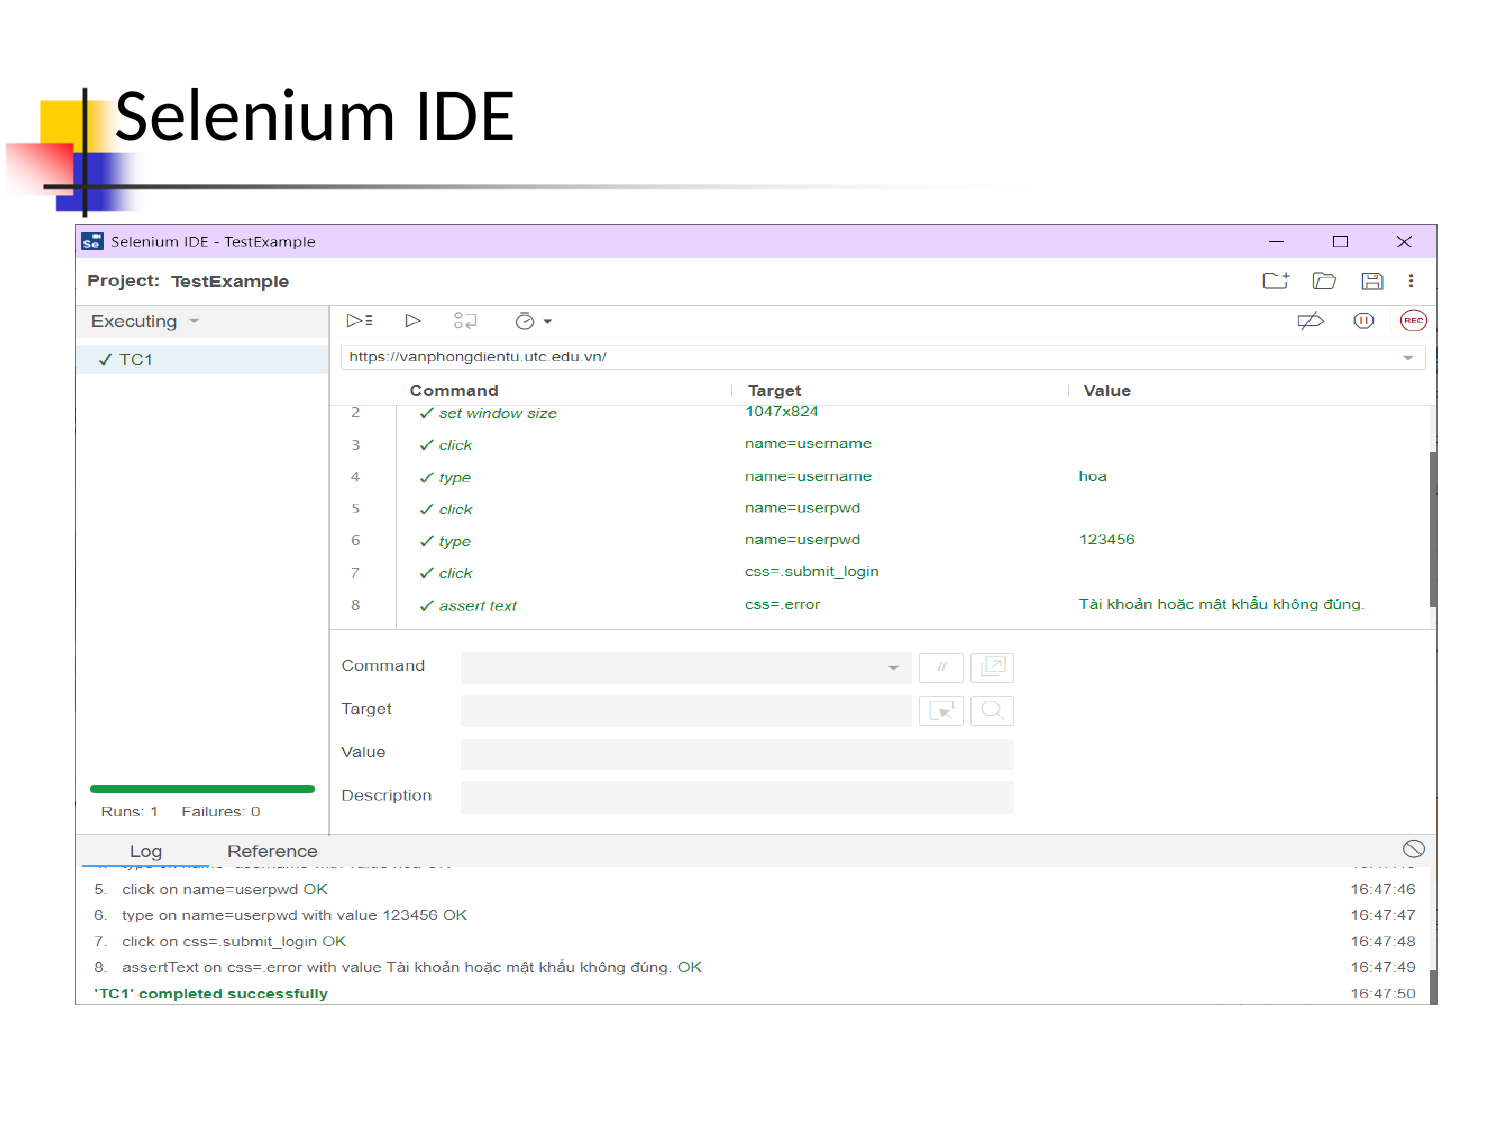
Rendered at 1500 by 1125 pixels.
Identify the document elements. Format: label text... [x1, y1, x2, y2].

picture [0, 74, 1438, 1006]
title Selenium IDE [99, 45, 1425, 175]
